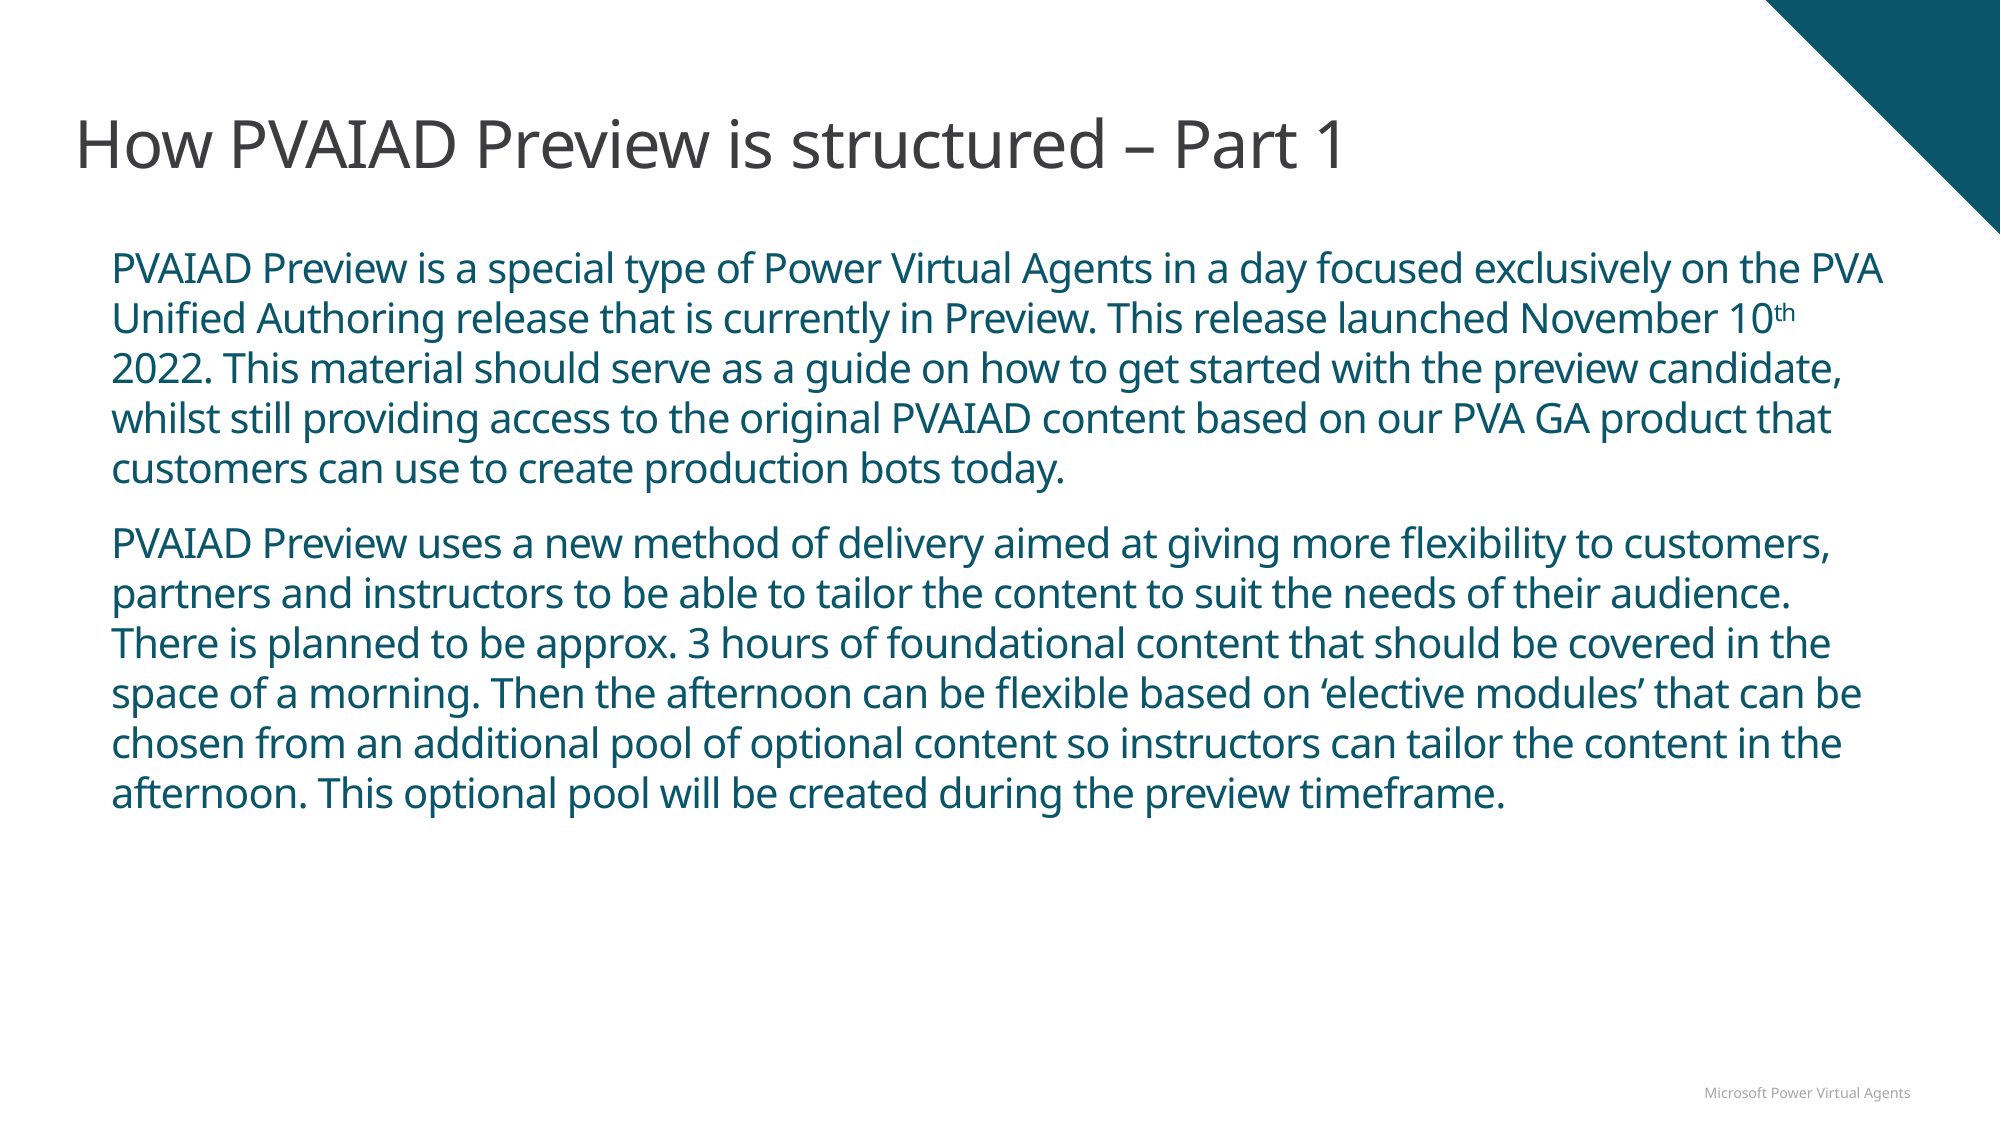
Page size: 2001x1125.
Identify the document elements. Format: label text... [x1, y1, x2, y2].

text_box PVAIAD Preview is a special type of Power Virtual Agents in a day focused exclusively on the PVA Unified Authoring release that is currently in Preview. This release launched November 10th 2022. This material should serve as a guide on how to get started with the preview candidate, whilst still providing access to the original PVAIAD content based on our PVA GA product that customers can use to create production bots today. PVAIAD Preview uses a new method of delivery aimed at giving more flexibility to customers, partners and instructors to be able to tailor the content to suit the needs of their audience. There is planned to be approx. 3 hours of foundational content that should be covered in the space of a morning. Then the afternoon can be flexible based on ‘elective modules’ that can be chosen from an additional pool of optional content so instructors can tailor the content in the afternoon. This optional pool will be created during the preview timeframe. [96, 234, 1904, 1023]
title How PVAIAD Preview is structured – Part 1 [74, 101, 1930, 183]
text_box [1764, 0, 2000, 236]
